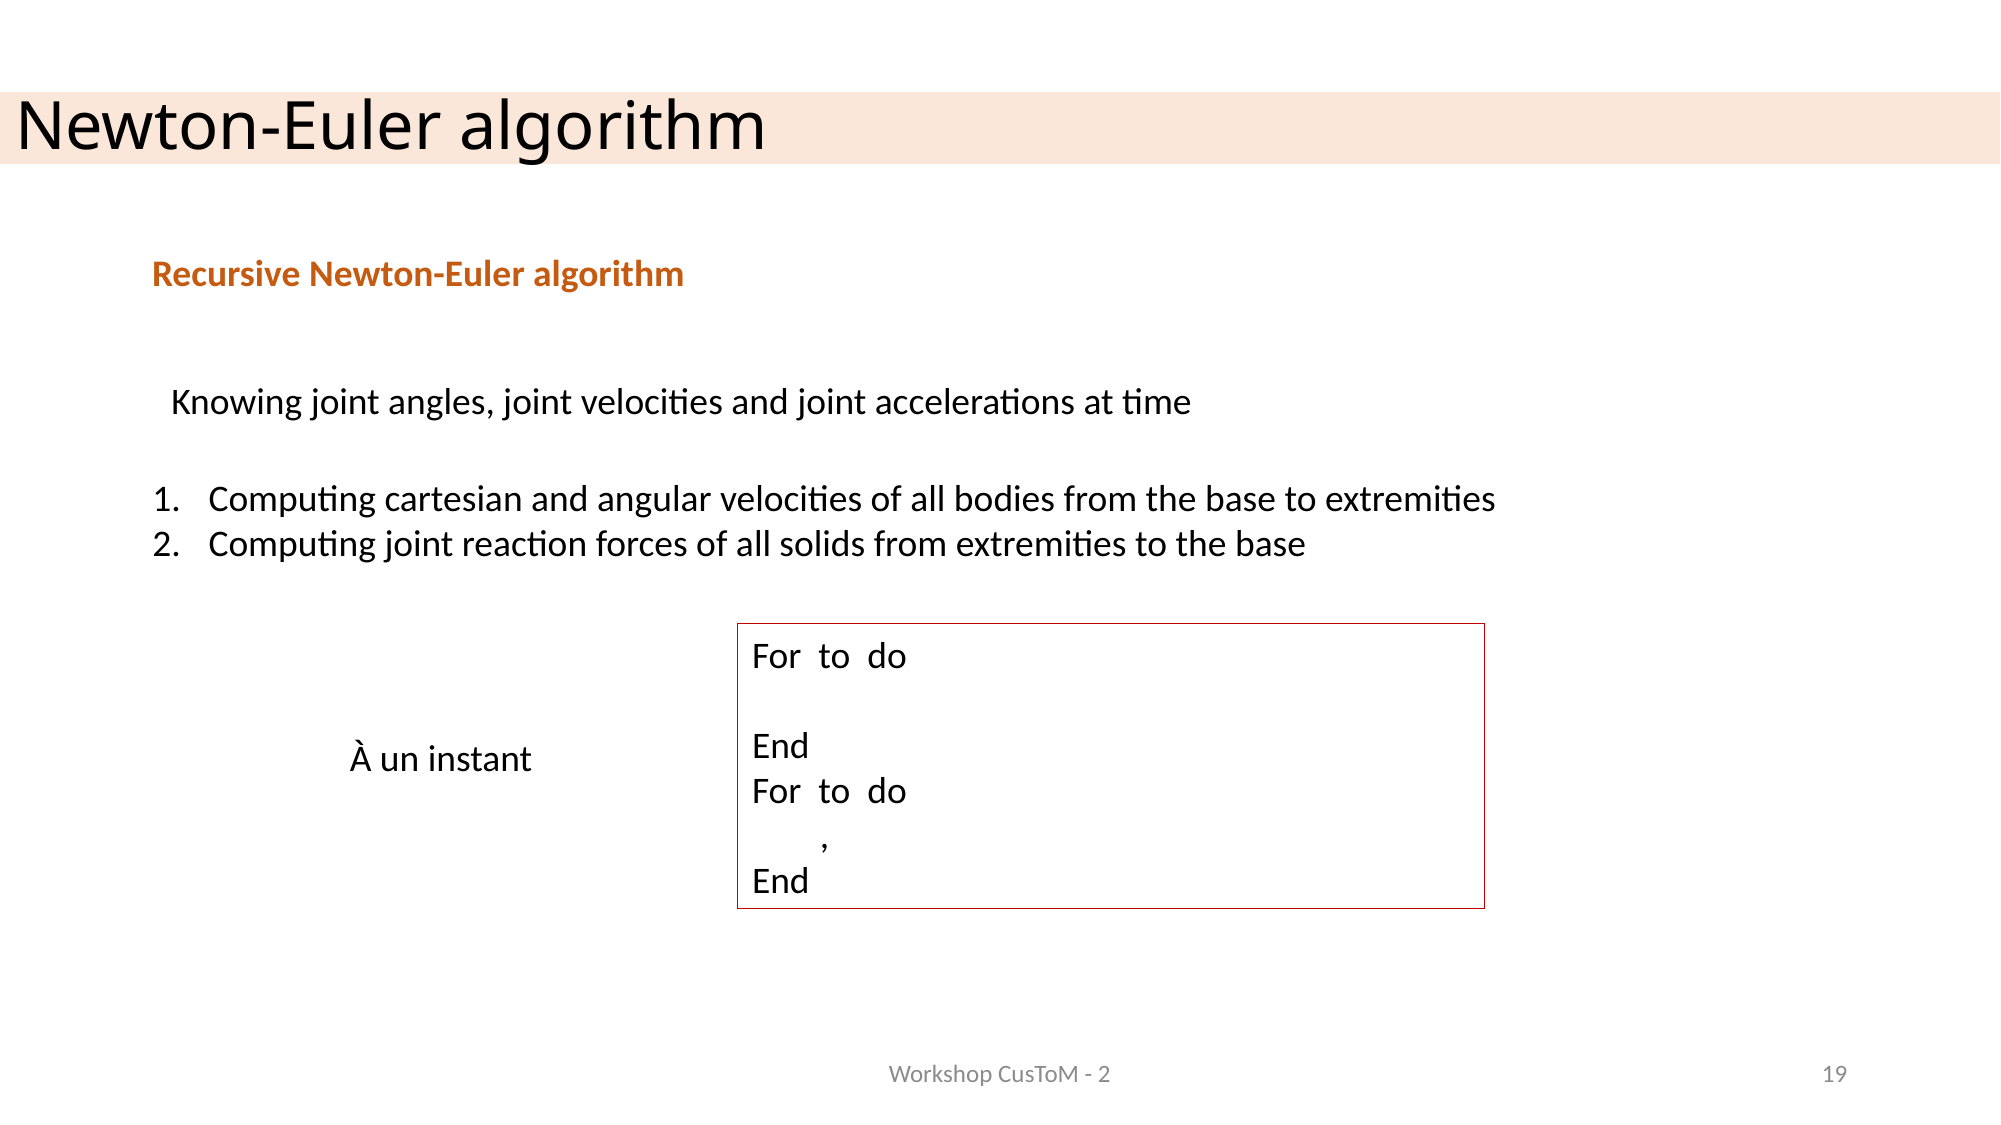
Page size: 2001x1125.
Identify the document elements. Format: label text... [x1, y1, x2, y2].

title Newton-Euler algorithm [0, 92, 2000, 165]
text_box Recursive Newton-Euler algorithm [137, 246, 1863, 466]
text_box Recursive Newton-Euler algorithm [137, 571, 1863, 961]
slide_number 19 [1412, 1042, 1863, 1103]
text_box Computing cartesian and angular velocities of all bodies from the base to extremities Computing joint reaction forces of all solids from extremities to the base [137, 466, 1868, 571]
footer Workshop CusToM - 2 [662, 1042, 1338, 1103]
